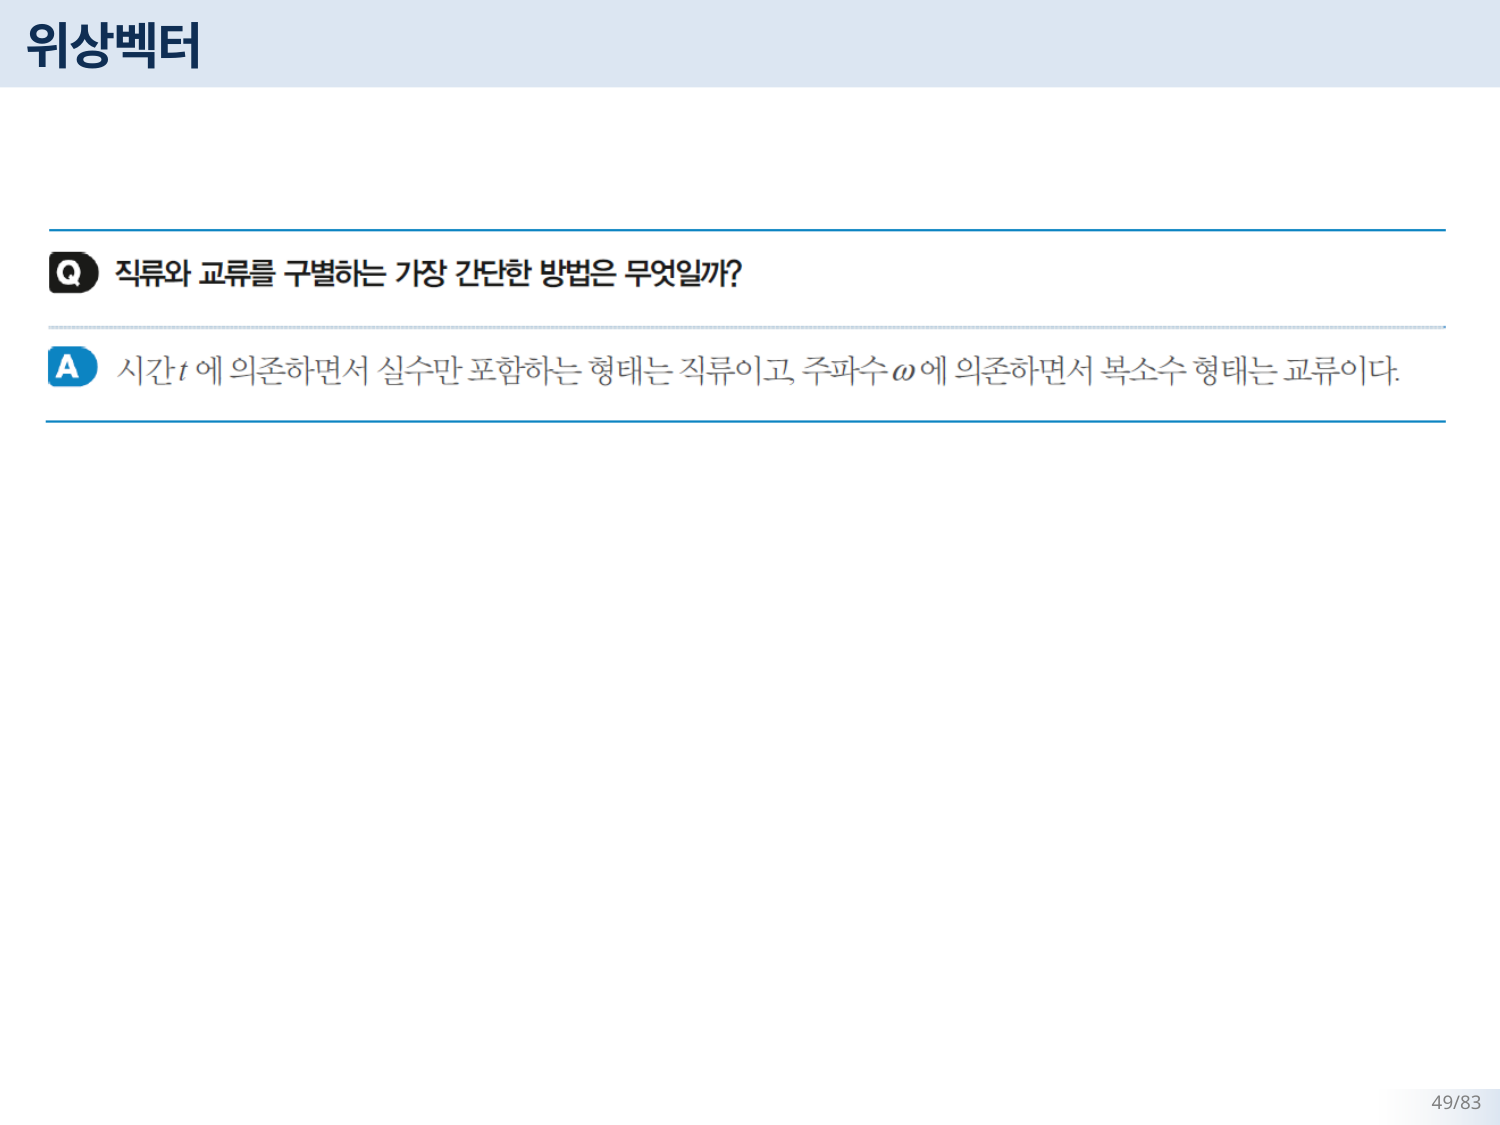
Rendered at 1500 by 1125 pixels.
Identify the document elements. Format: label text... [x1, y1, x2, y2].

title 위상벡터 [10, 5, 1288, 84]
picture [39, 219, 1455, 433]
